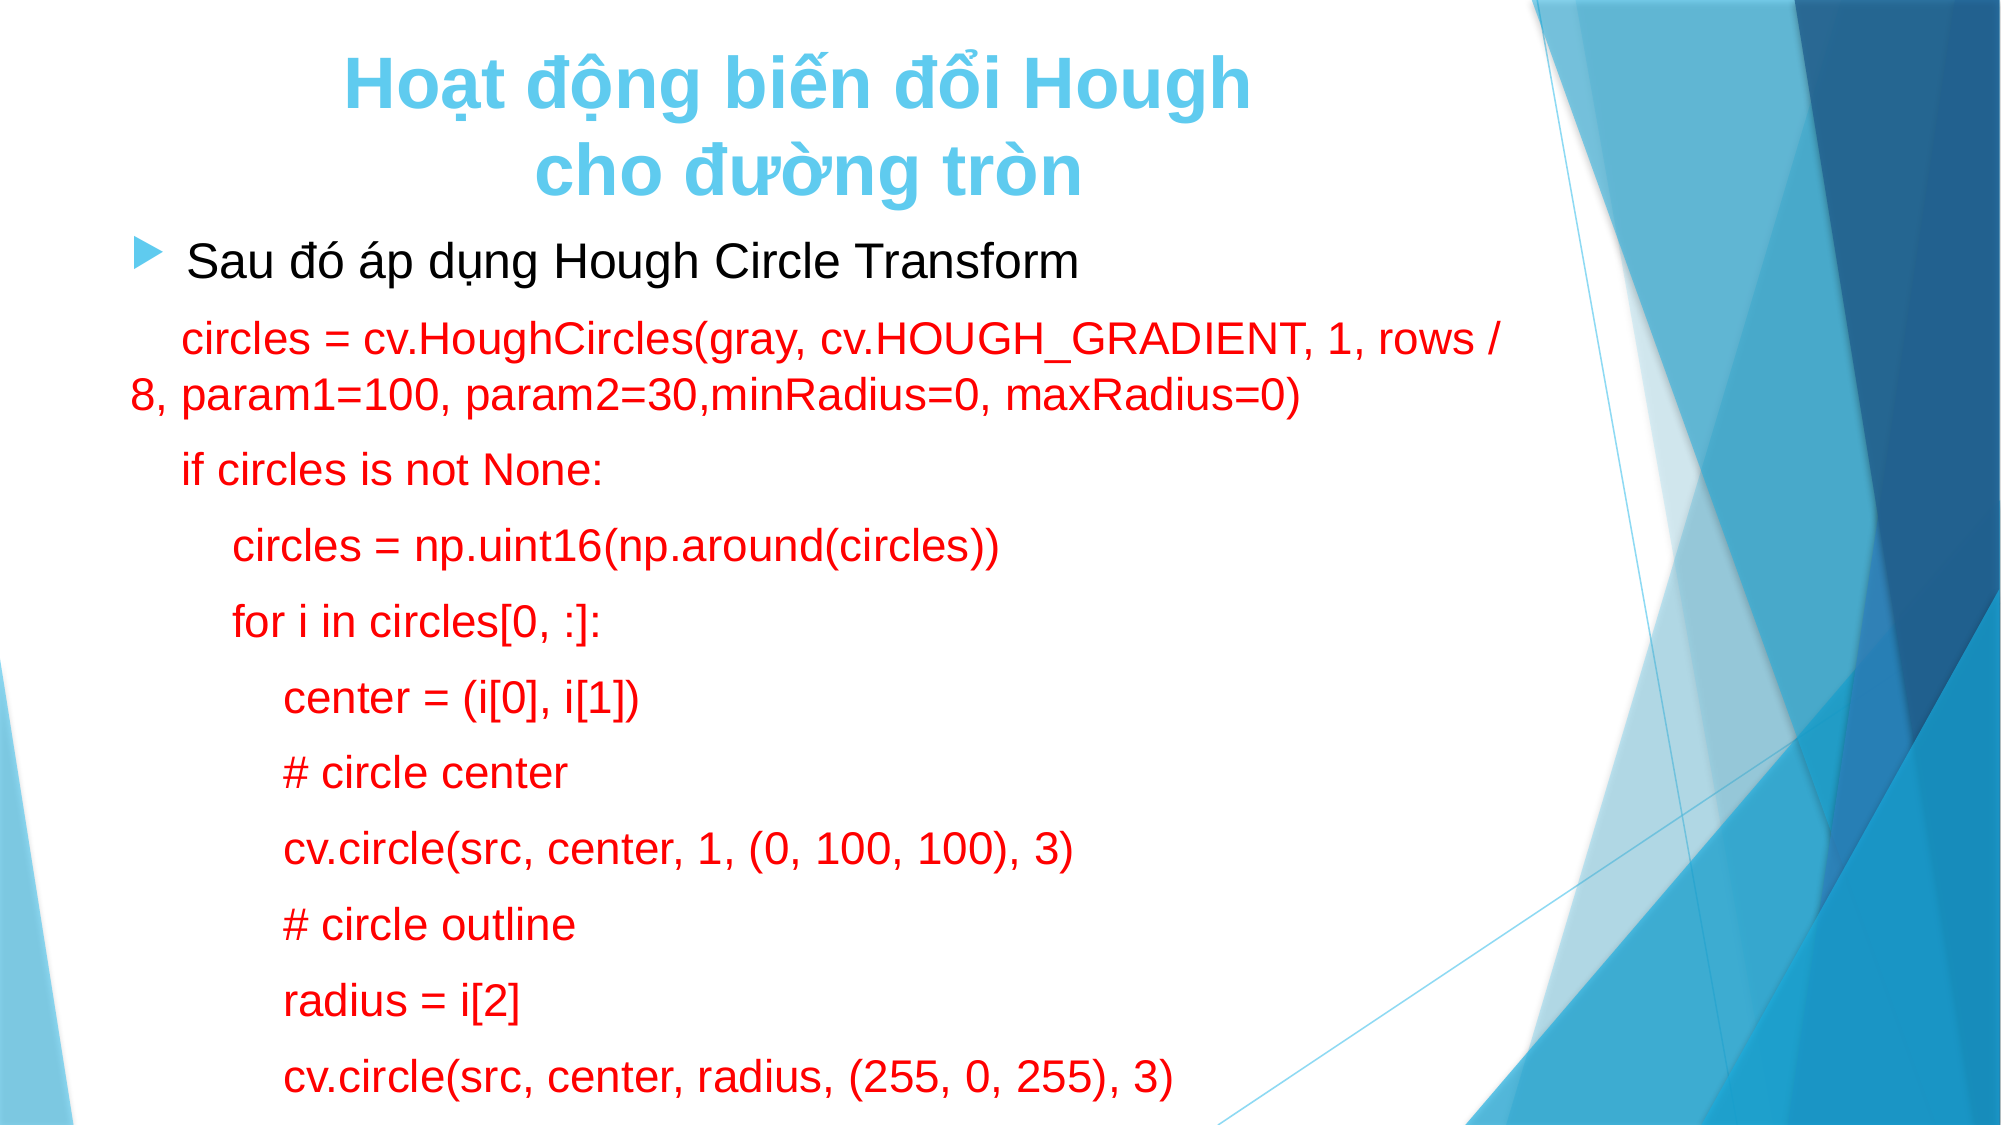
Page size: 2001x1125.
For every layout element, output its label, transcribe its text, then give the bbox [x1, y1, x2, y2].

text_box Hoạt động biến đổi Hough cho đường tròn [103, 27, 1515, 245]
list Sau đó áp dụng Hough Circle Transform circles = cv.HoughCircles(gray, cv.HOUGH_GRADIENT, 1, rows / 8, param1=100, param2=30,minRadius=0, maxRadius=0) if circles is not None: circles = np.uint16(np.around(circles)) for i in circles[0, :]: center = (i[0], i[1]) # circle center cv.circle(src, center, 1, (0, 100, 100), 3) # circle outline radius = i[2] cv.circle(src, center, radius, (255, 0, 255), 3) [115, 220, 1526, 1092]
